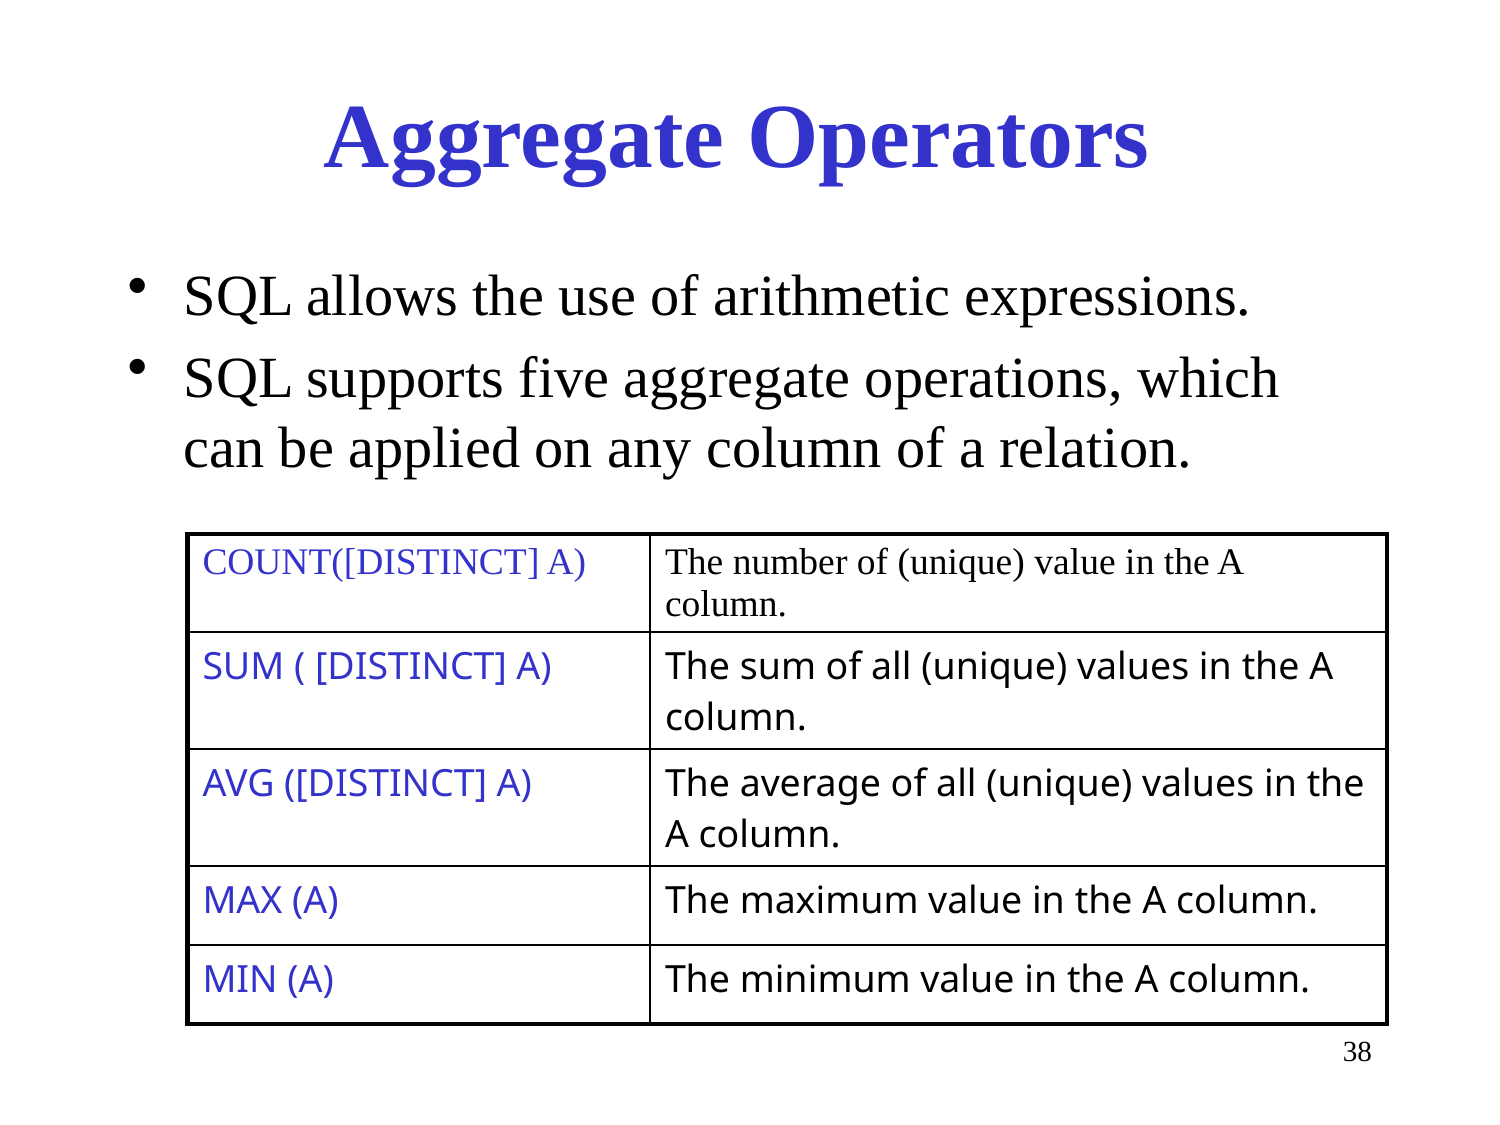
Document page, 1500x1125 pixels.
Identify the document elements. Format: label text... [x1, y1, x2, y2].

table_cell The maximum value in the A column. [651, 867, 1385, 944]
table_cell The minimum value in the A column. [651, 946, 1385, 1022]
table_cell The sum of all (unique) values in the A column. [651, 633, 1385, 748]
table_cell MIN (A) [190, 946, 649, 1022]
title Aggregate Operators [99, 37, 1376, 226]
table_cell SUM ( [DISTINCT] A) [190, 633, 649, 748]
table_cell MAX (A) [190, 867, 649, 944]
slide_number 38 [1074, 1026, 1388, 1101]
table_header The number of (unique) value in the A column. [651, 536, 1385, 631]
table_header COUNT([DISTINCT] A) [190, 536, 649, 631]
table_cell The average of all (unique) values in the A column. [651, 750, 1385, 865]
list SQL allows the use of arithmetic expressions. SQL supports five aggregate operations, which can be applied on any column of a relation. [112, 249, 1388, 1000]
table_cell AVG ([DISTINCT] A) [190, 750, 649, 865]
